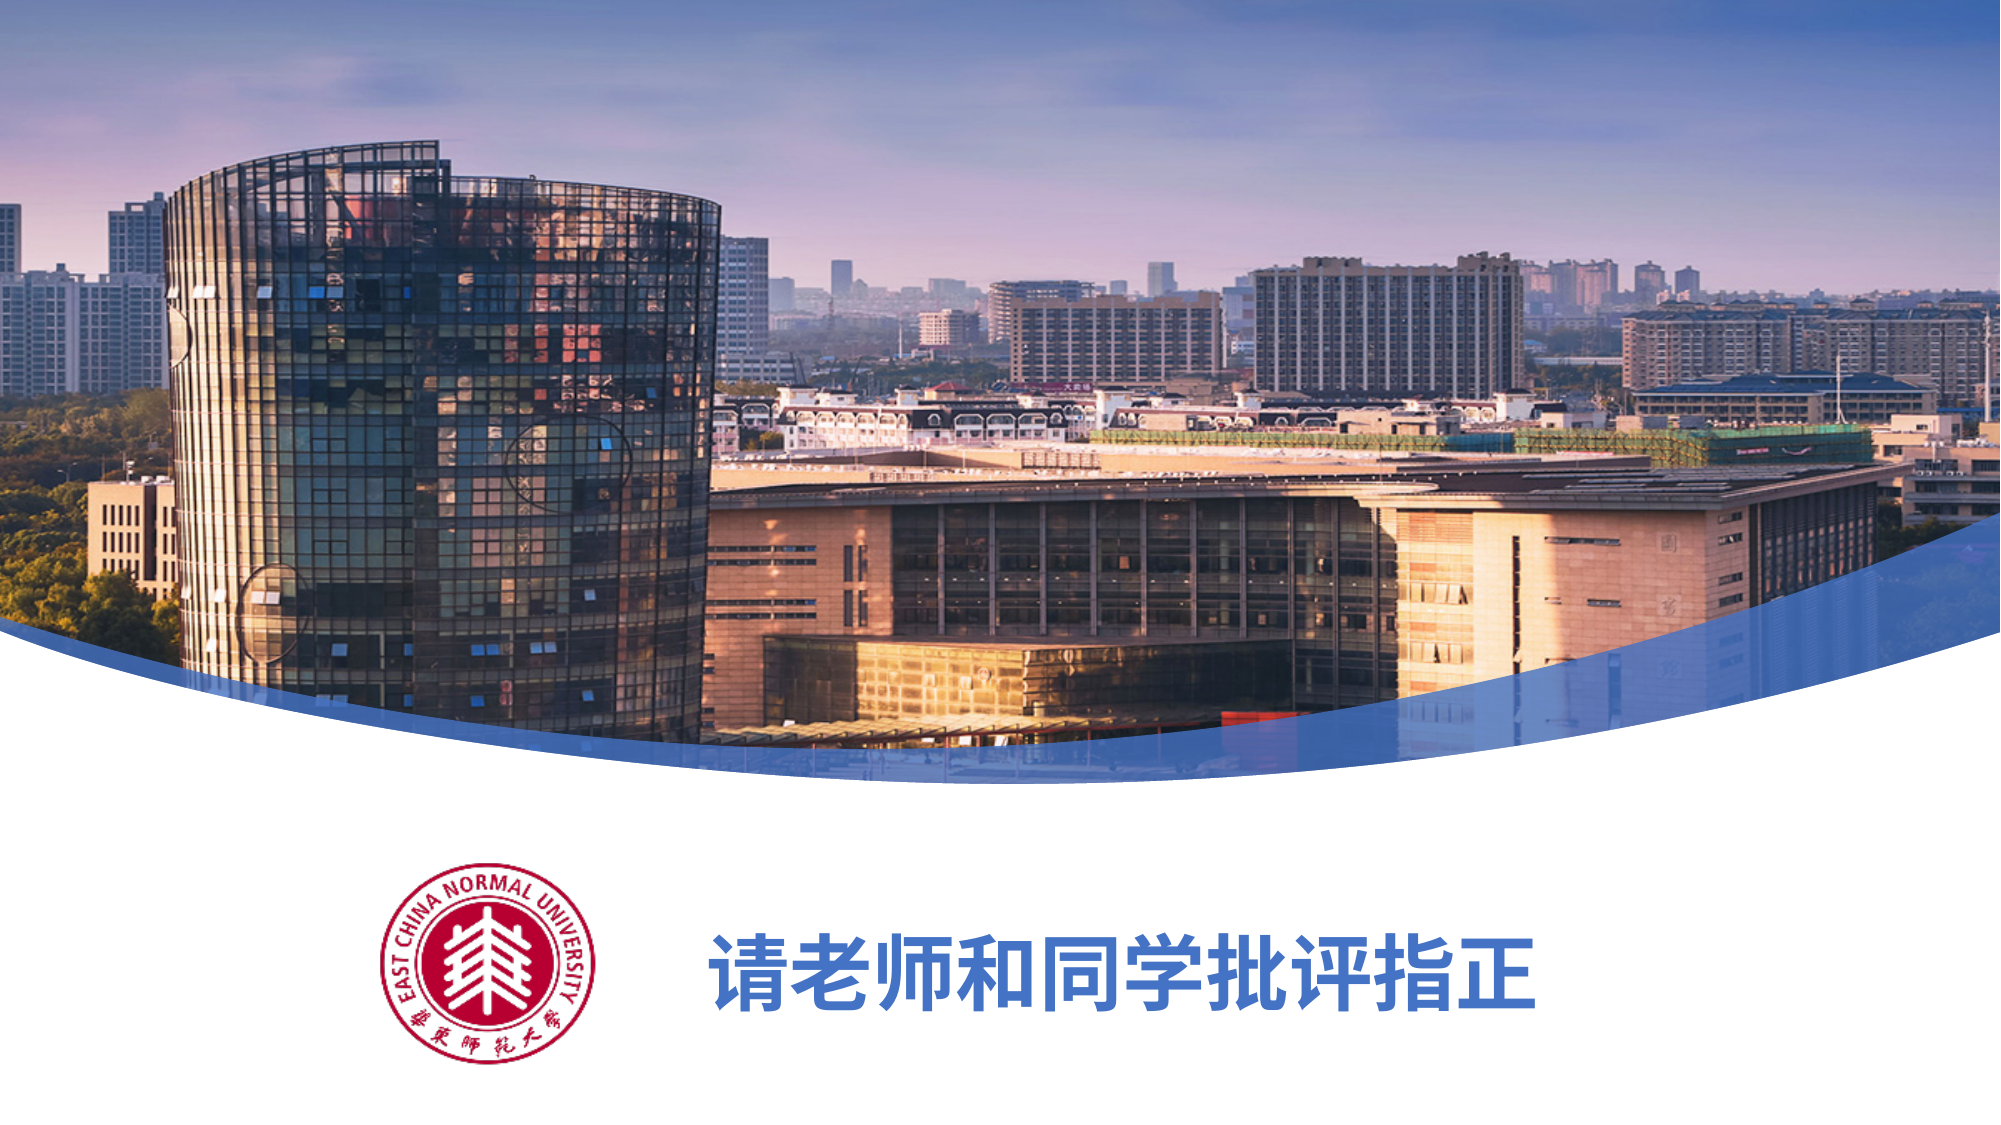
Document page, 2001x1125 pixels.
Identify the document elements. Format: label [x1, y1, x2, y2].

text_box [0, 512, 2000, 1125]
picture [0, 0, 2000, 512]
picture [379, 862, 597, 1066]
